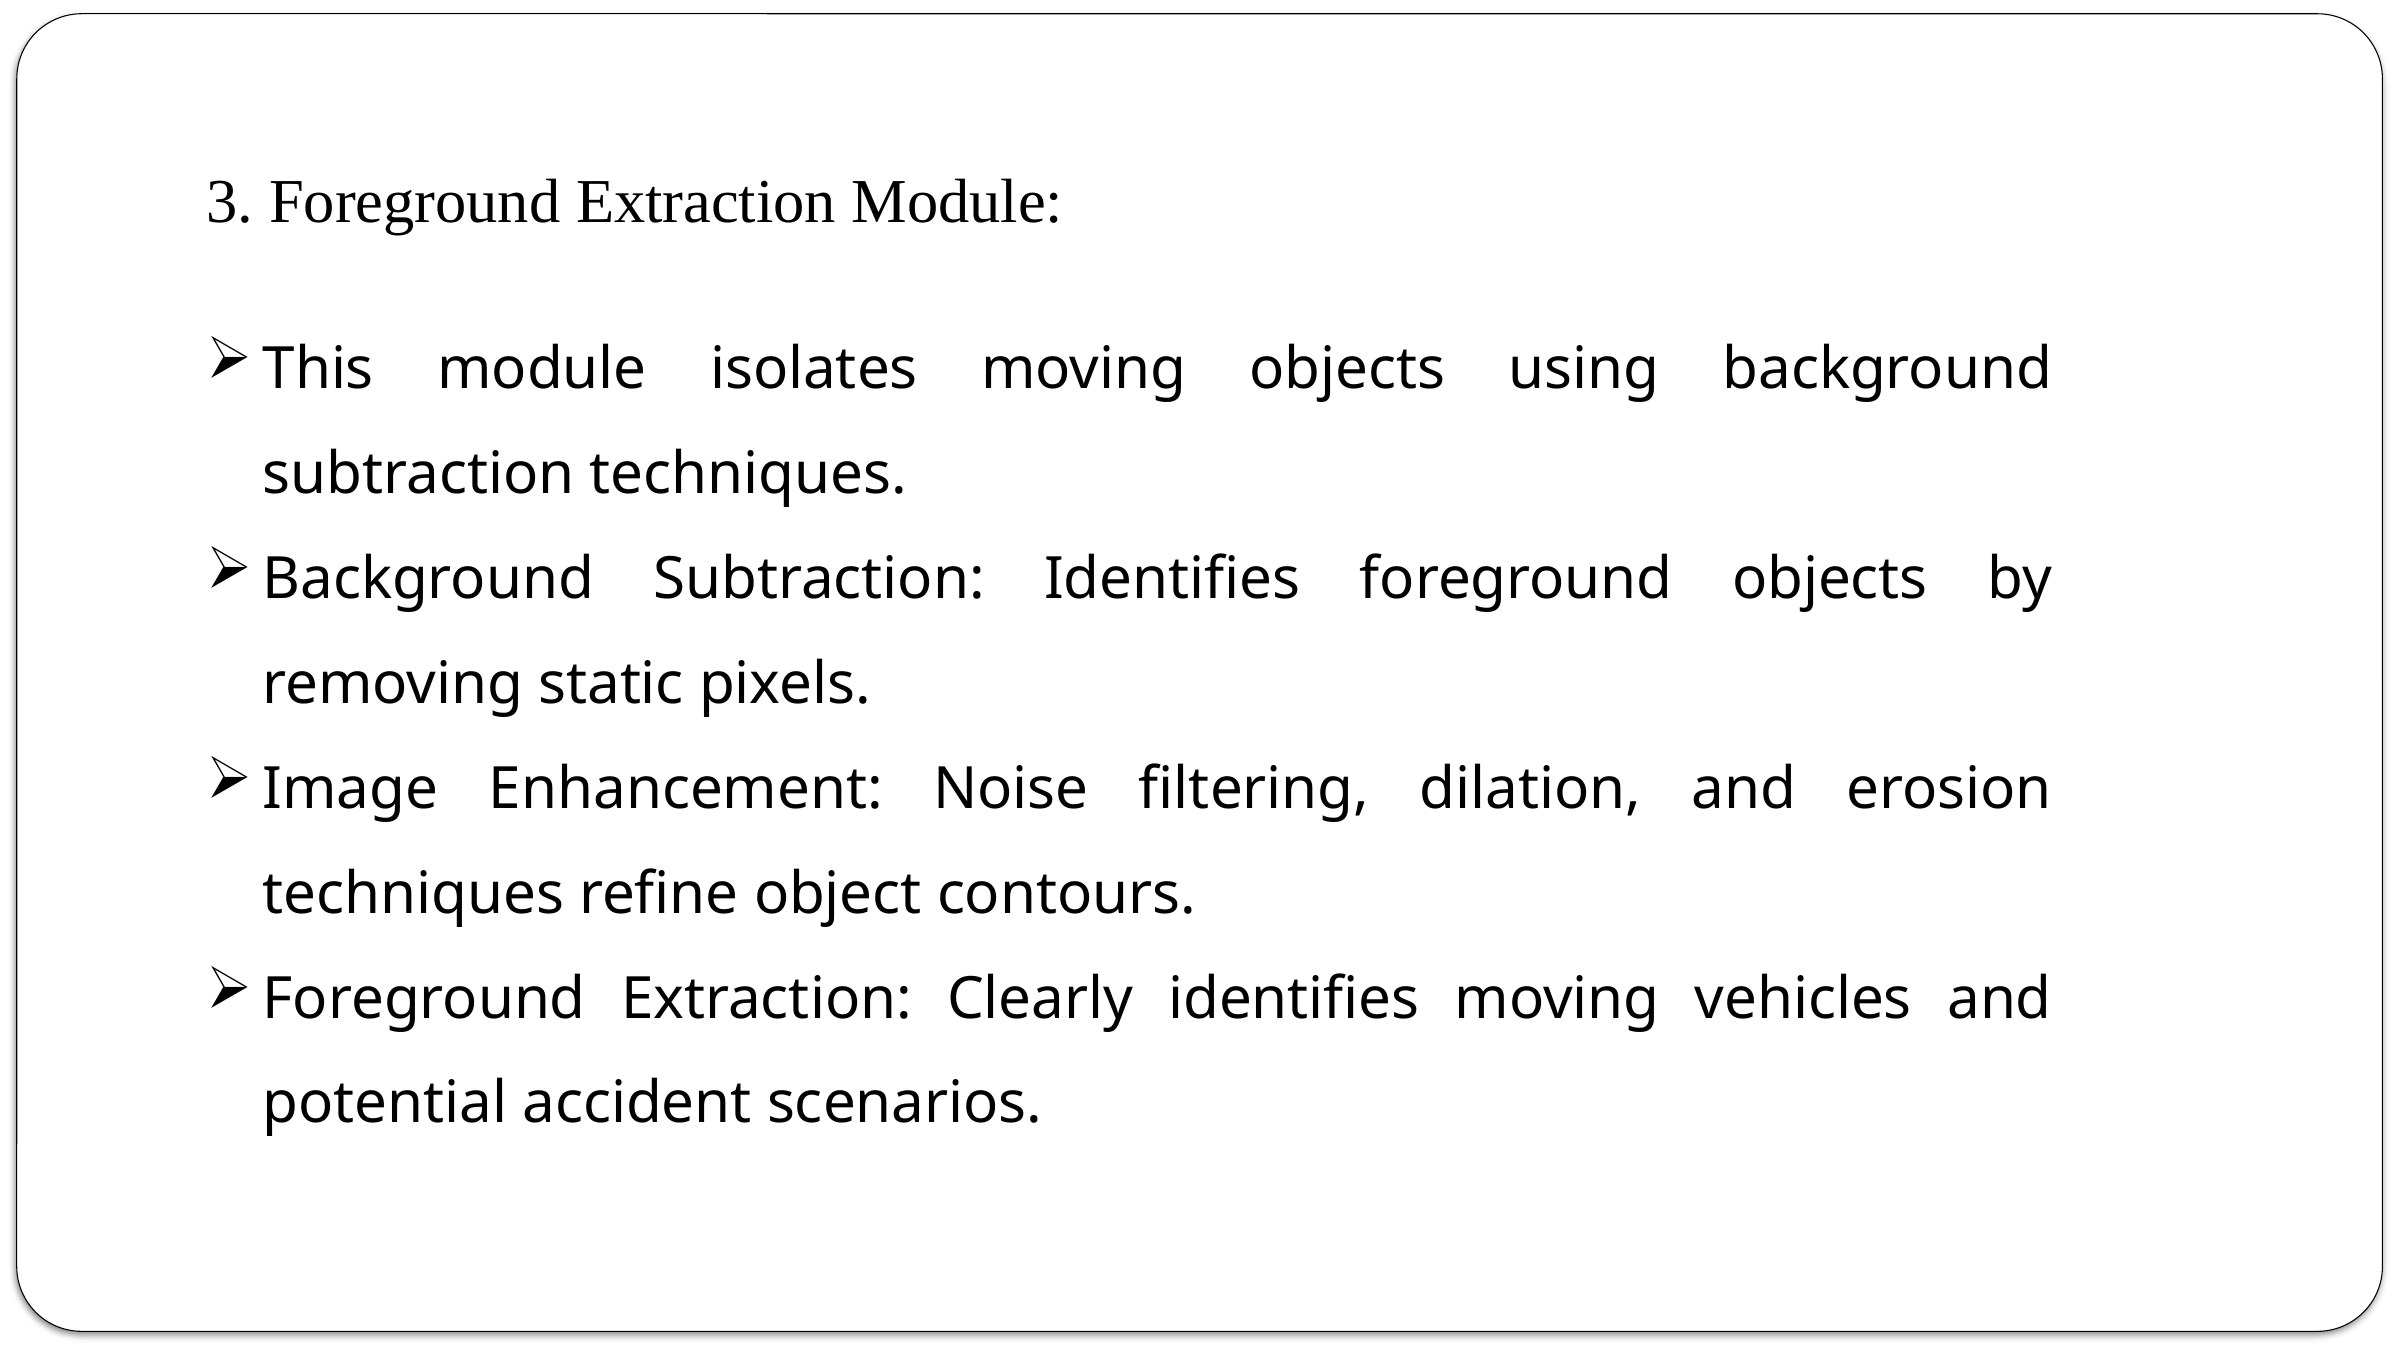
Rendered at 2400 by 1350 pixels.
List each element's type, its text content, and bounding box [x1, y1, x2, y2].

text_box 3. Foreground Extraction Module: This module isolates moving objects using background subtraction techniques. Background Subtraction: Identifies foreground objects by removing static pixels. Image Enhancement: Noise filtering, dilation, and erosion techniques refine object contours. Foreground Extraction: Clearly identifies moving vehicles and potential accident scenarios. [191, 152, 2067, 1142]
